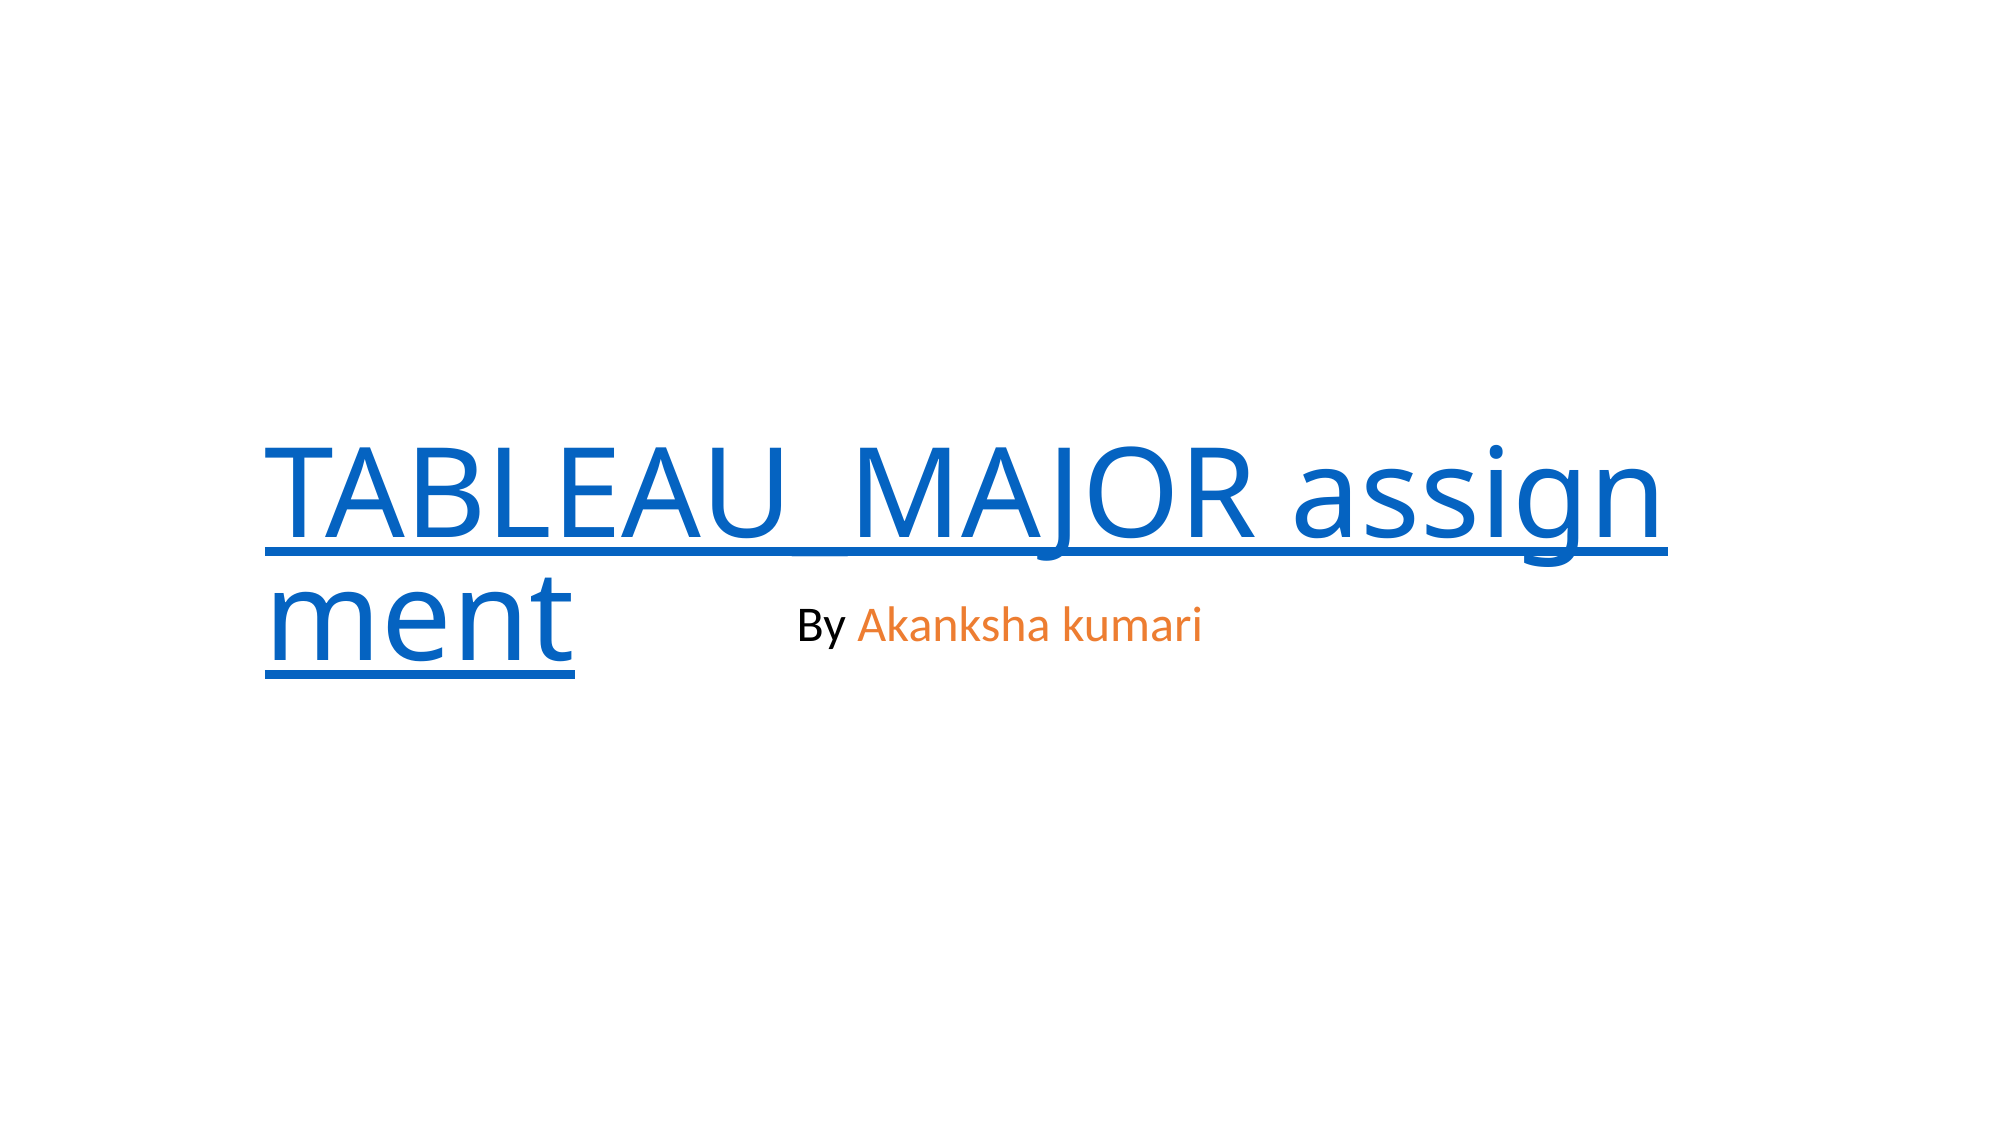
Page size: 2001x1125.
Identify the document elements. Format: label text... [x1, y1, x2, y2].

subtitle By Akanksha kumari [249, 590, 1750, 863]
title TABLEAU_MAJOR assignment [249, 184, 1750, 576]
